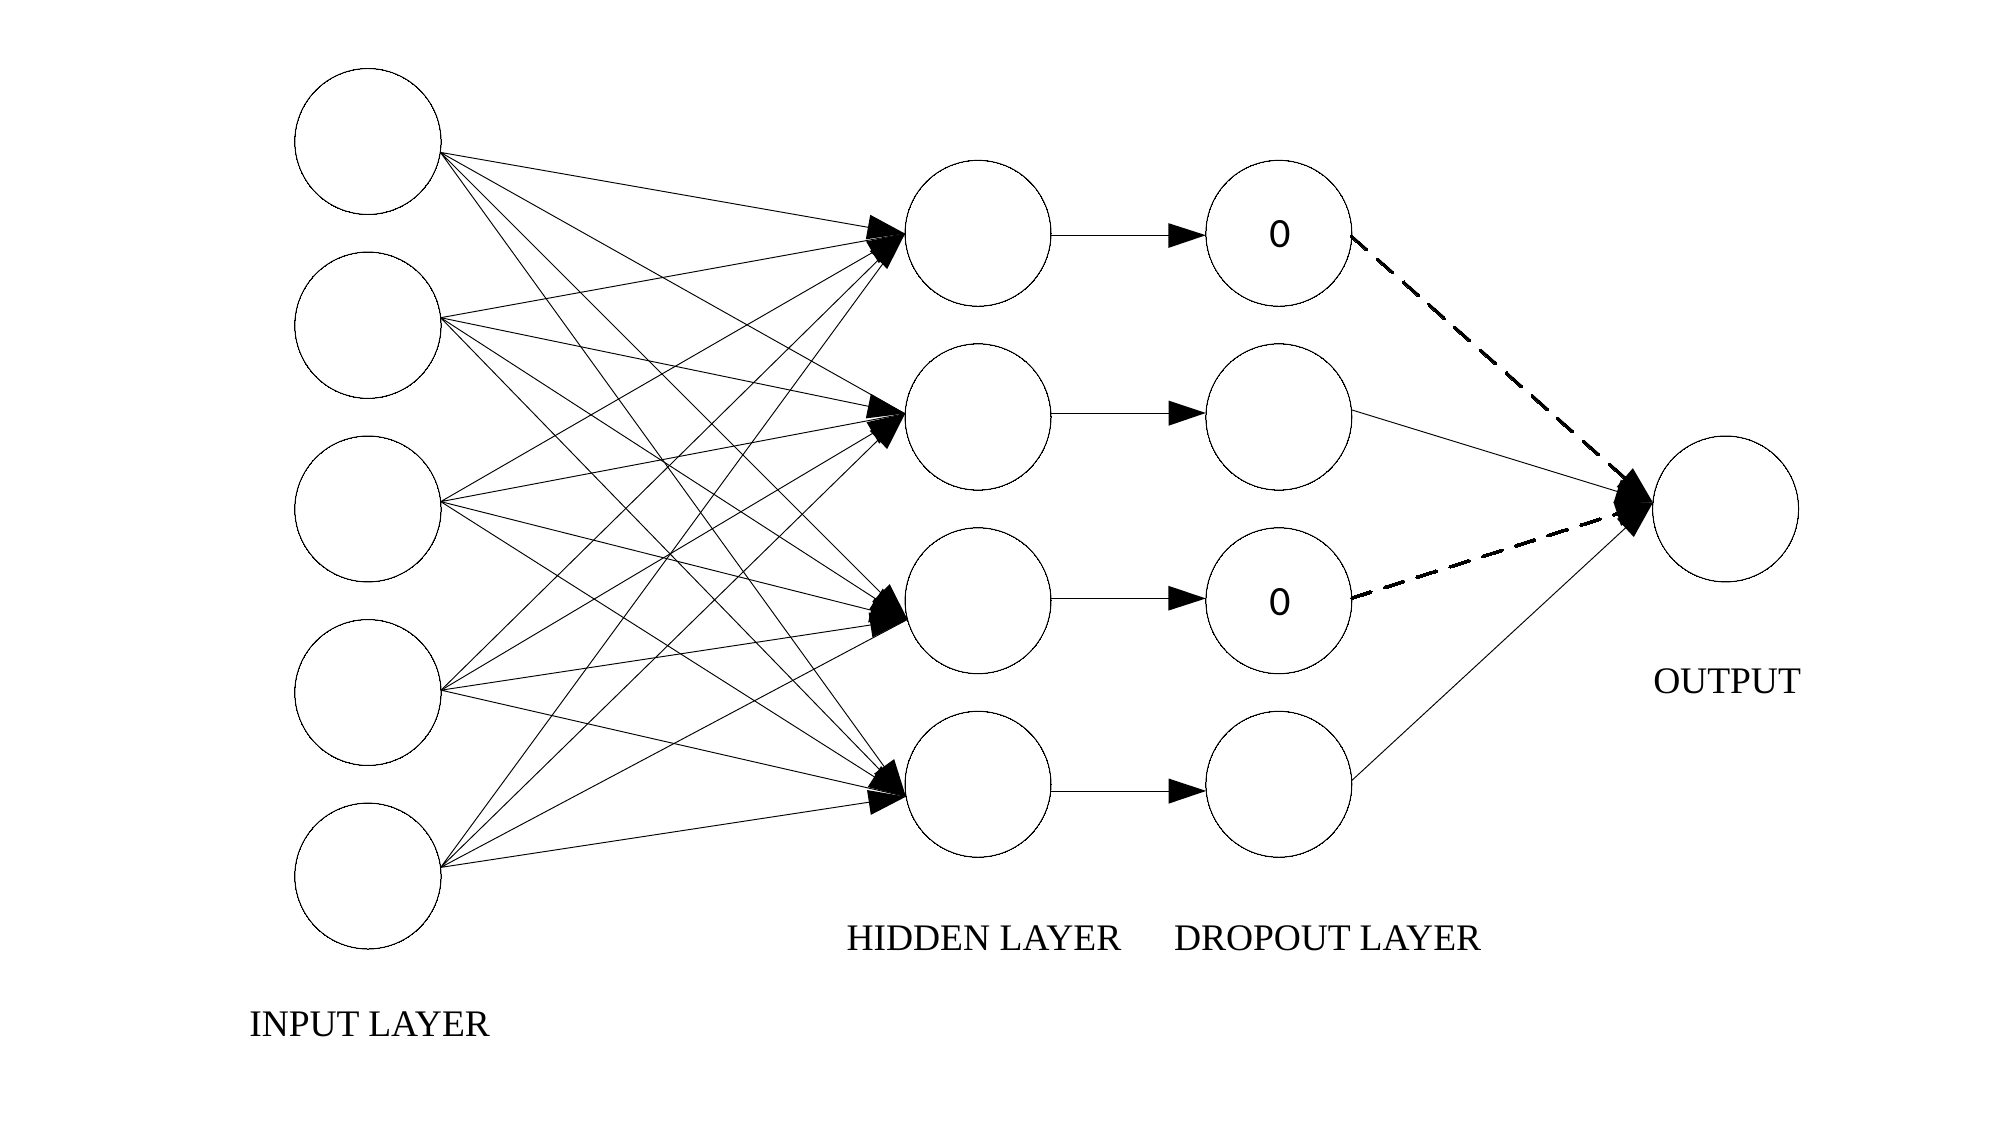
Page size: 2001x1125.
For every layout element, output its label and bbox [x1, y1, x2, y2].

text_box [219, 62, 1824, 1063]
